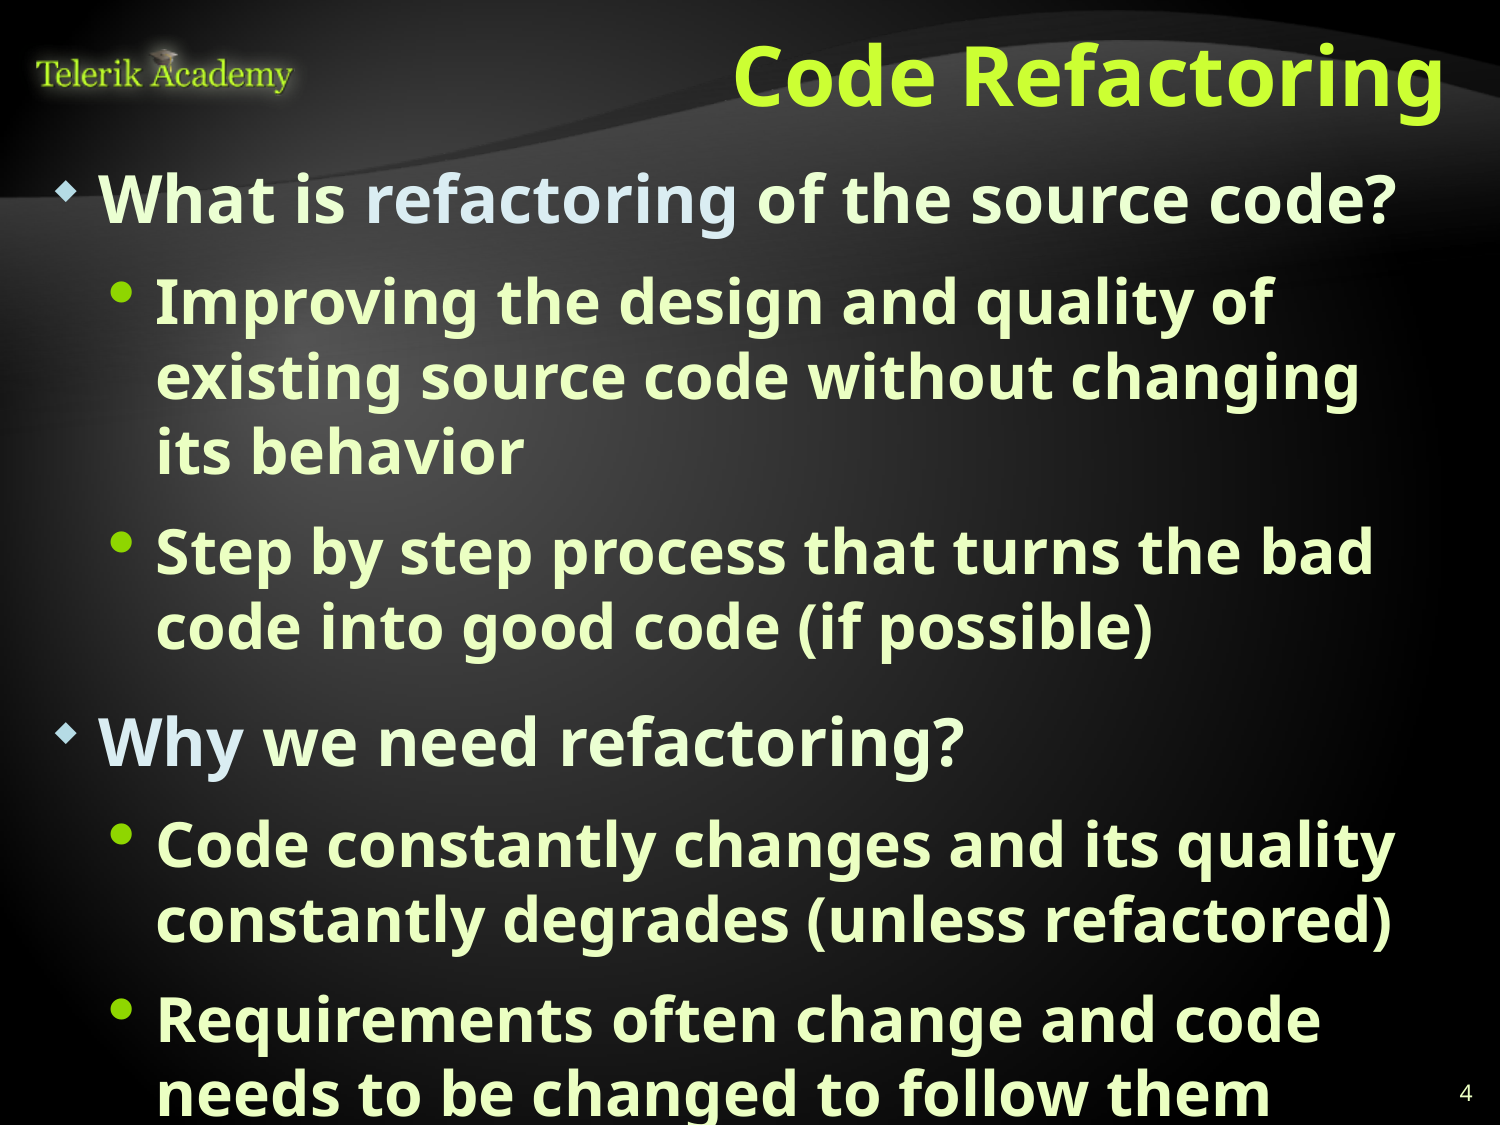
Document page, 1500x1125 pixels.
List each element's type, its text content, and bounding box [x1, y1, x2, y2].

list What is refactoring of the source code? Improving the design and quality of existing source code without changing its behavior Step by step process that turns the bad code into good code (if possible) Why we need refactoring? Code constantly changes and its quality constantly degrades (unless refactored) Requirements often change and code needs to be changed to follow them [37, 149, 1463, 1100]
title Code Refactoring [300, 12, 1463, 149]
slide_number 4 [1412, 1074, 1488, 1113]
picture [0, 0, 1500, 1125]
